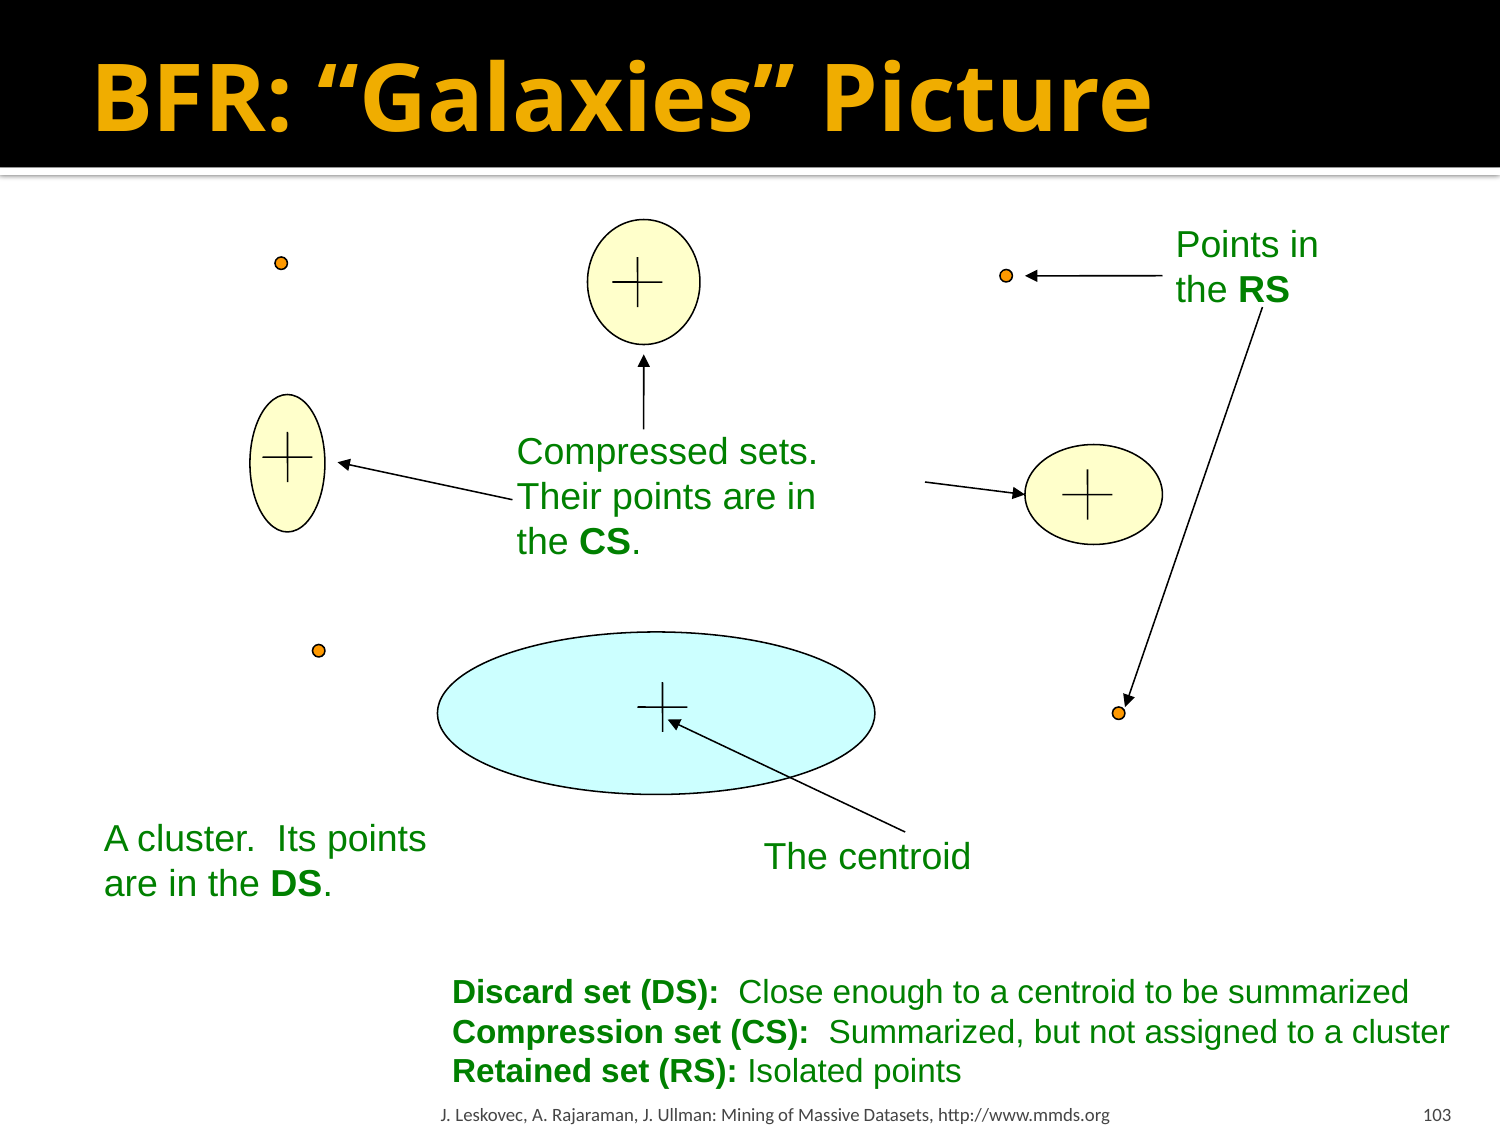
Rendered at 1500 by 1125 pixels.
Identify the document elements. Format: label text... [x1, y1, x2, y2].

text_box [87, 631, 989, 913]
text_box Discard set (DS): Close enough to a centroid to be summarized Compression set (CS): Summarized, but not assigned to a cluster Retained set (RS): Isolated points [437, 962, 1488, 1097]
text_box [274, 212, 1336, 720]
slide_number 103 [1345, 1097, 1467, 1125]
footer J. Leskovec, A. Rajaraman, J. Ullman: Mining of Massive Datasets, http://www.mmds.org [433, 1080, 1337, 1125]
title BFR: “Galaxies” Picture [75, 24, 1425, 163]
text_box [249, 219, 270, 572]
